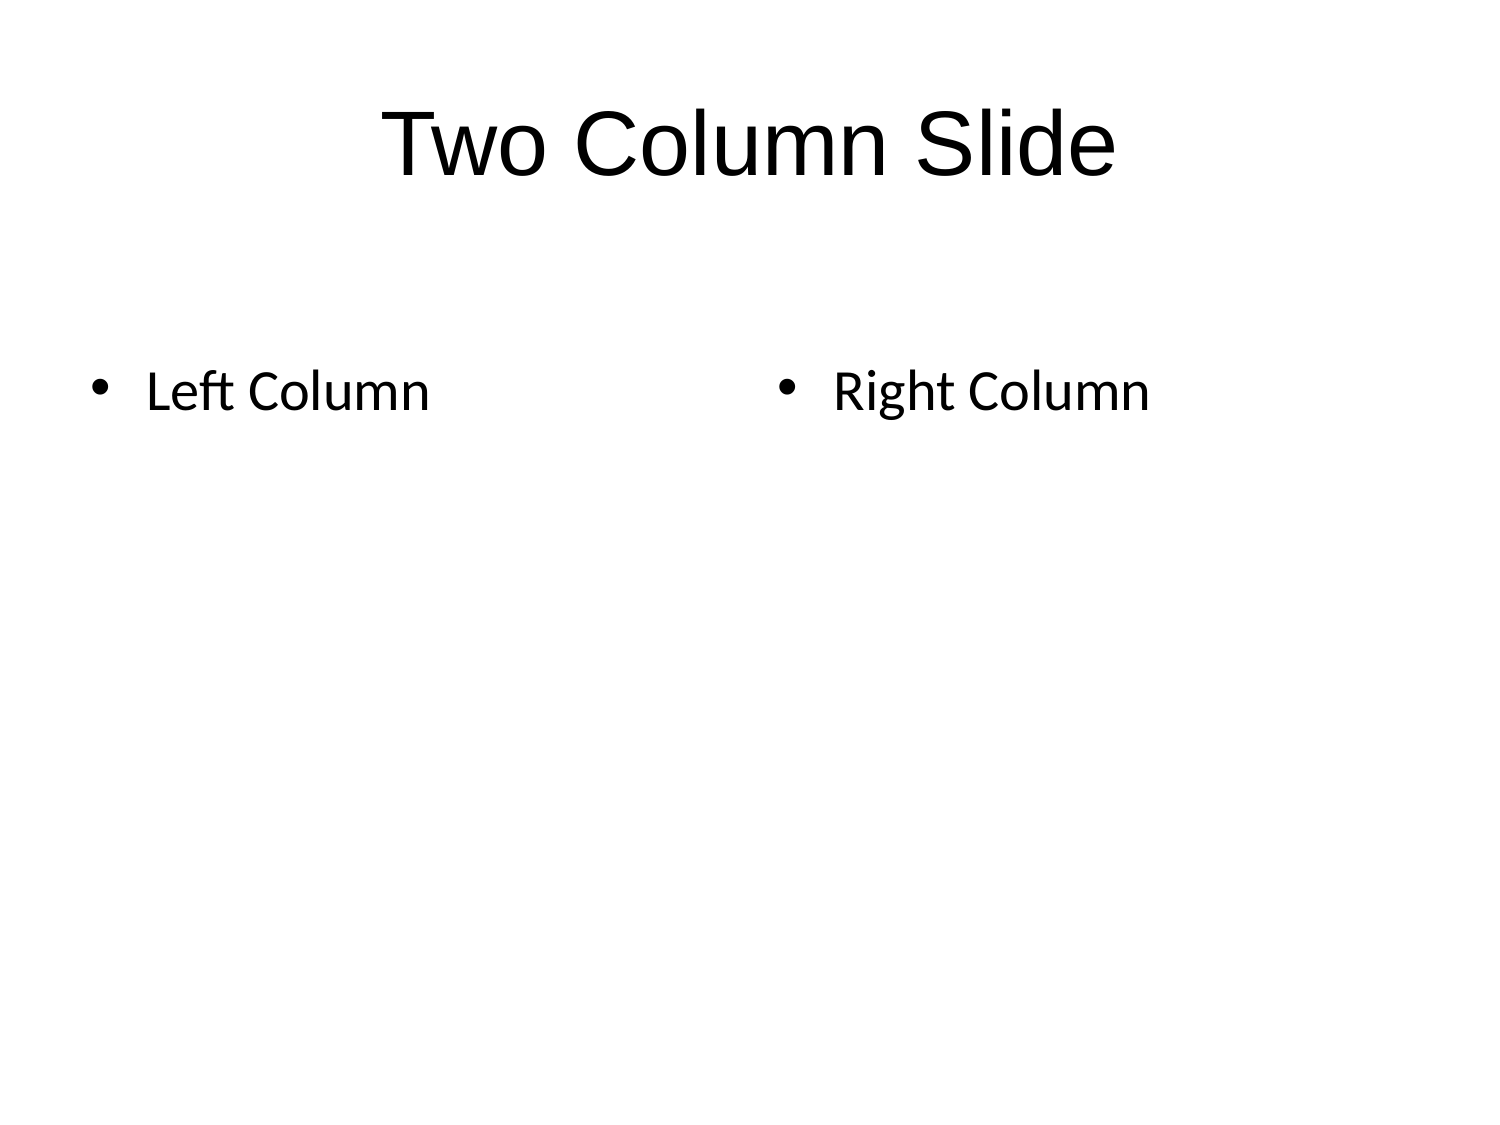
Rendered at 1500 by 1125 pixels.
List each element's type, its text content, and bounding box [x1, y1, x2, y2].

list Left Column [75, 262, 738, 1005]
title Two Column Slide [75, 45, 1425, 233]
list Right Column [762, 262, 1425, 1005]
